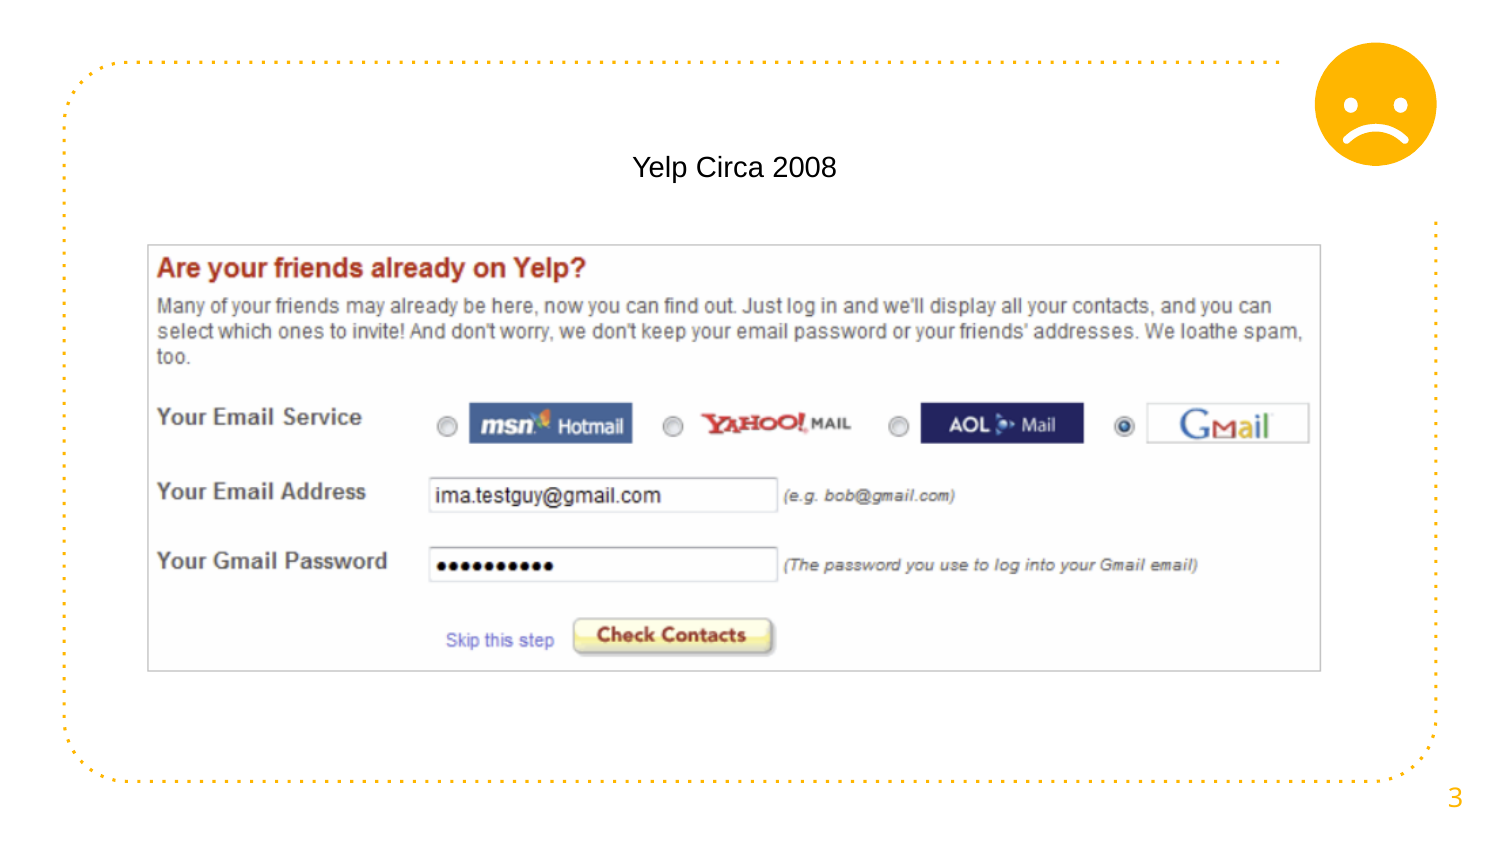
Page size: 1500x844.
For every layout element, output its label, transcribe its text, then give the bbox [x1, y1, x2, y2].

picture [142, 238, 1328, 680]
text_box [1314, 42, 1437, 166]
slide_number 3 [1411, 753, 1500, 844]
text_box Yelp Circa 2008 [617, 140, 853, 191]
